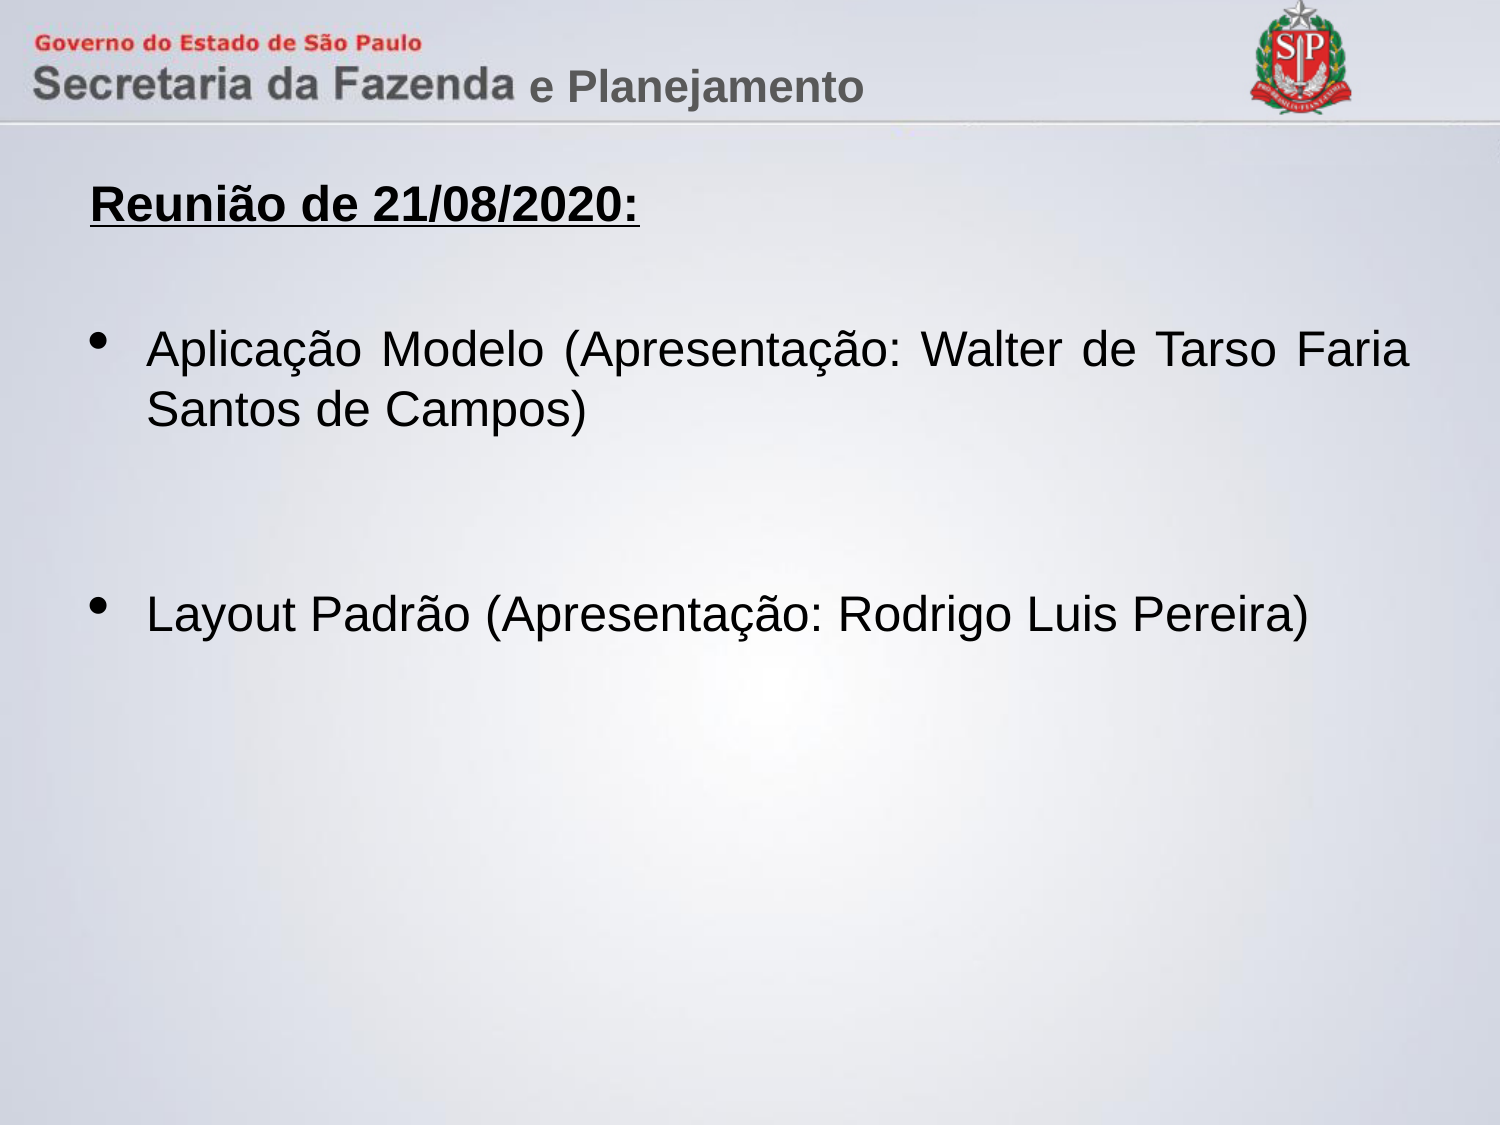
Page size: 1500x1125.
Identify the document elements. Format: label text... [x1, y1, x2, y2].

text_box Reunião de 21/08/2020: [74, 148, 1425, 256]
picture [0, 0, 1500, 1125]
text_box Aplicação Modelo (Apresentação: Walter de Tarso Faria Santos de Campos) Layout Padrão (Apresentação: Rodrigo Luis Pereira) [74, 256, 1425, 1047]
